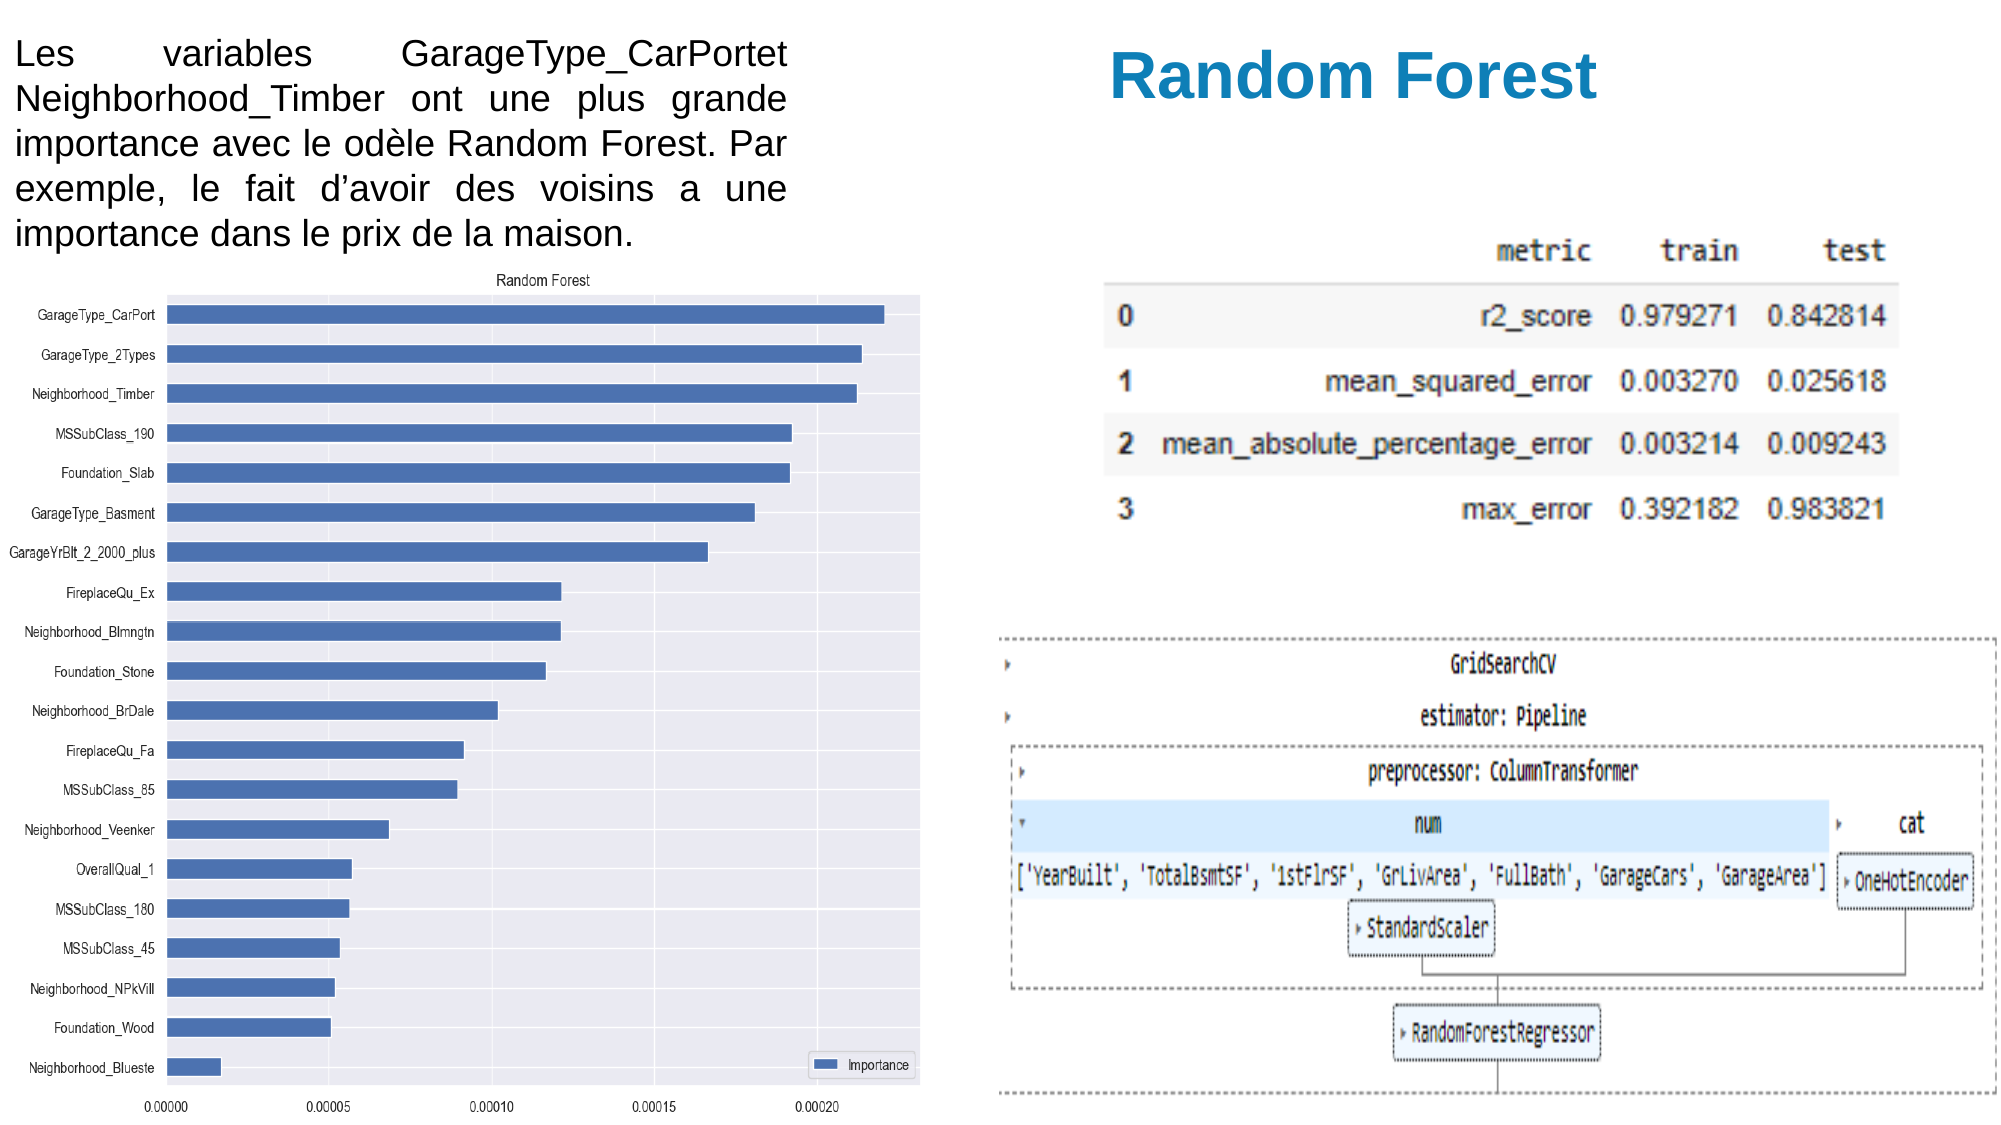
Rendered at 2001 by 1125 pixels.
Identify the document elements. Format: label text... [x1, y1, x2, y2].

picture [1094, 210, 1935, 569]
text_box Les variables GarageType_CarPortet Neighborhood_Timber ont une plus grande importance avec le odèle Random Forest. Par exemple, le fait d’avoir des voisins a une importance dans le prix de la maison. [0, 22, 803, 262]
picture [999, 633, 2000, 1110]
picture [0, 264, 928, 1125]
text_box Random Forest [1094, 24, 1935, 120]
